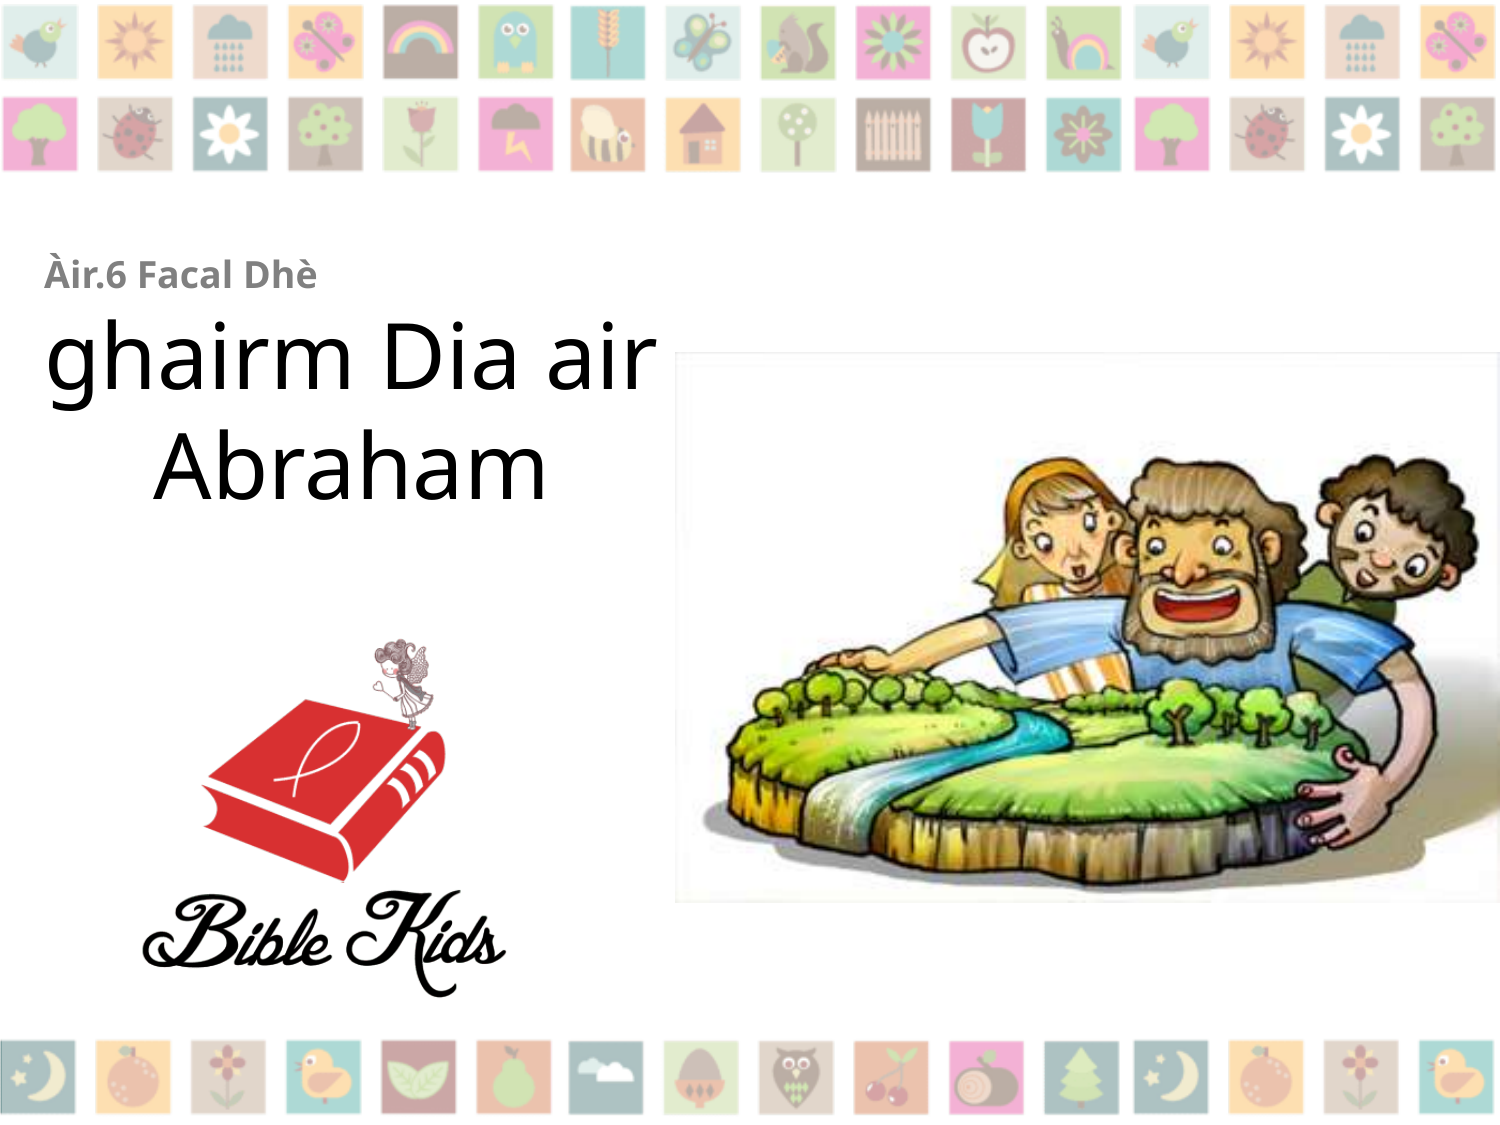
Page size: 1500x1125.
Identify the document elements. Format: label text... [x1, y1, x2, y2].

text_box Àir.6 Facal Dhè [29, 243, 502, 290]
picture [117, 600, 544, 1027]
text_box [0, 1028, 1500, 1118]
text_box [0, 3, 1500, 181]
text_box ghairm Dia air Abraham [29, 290, 675, 526]
picture [675, 352, 1500, 903]
